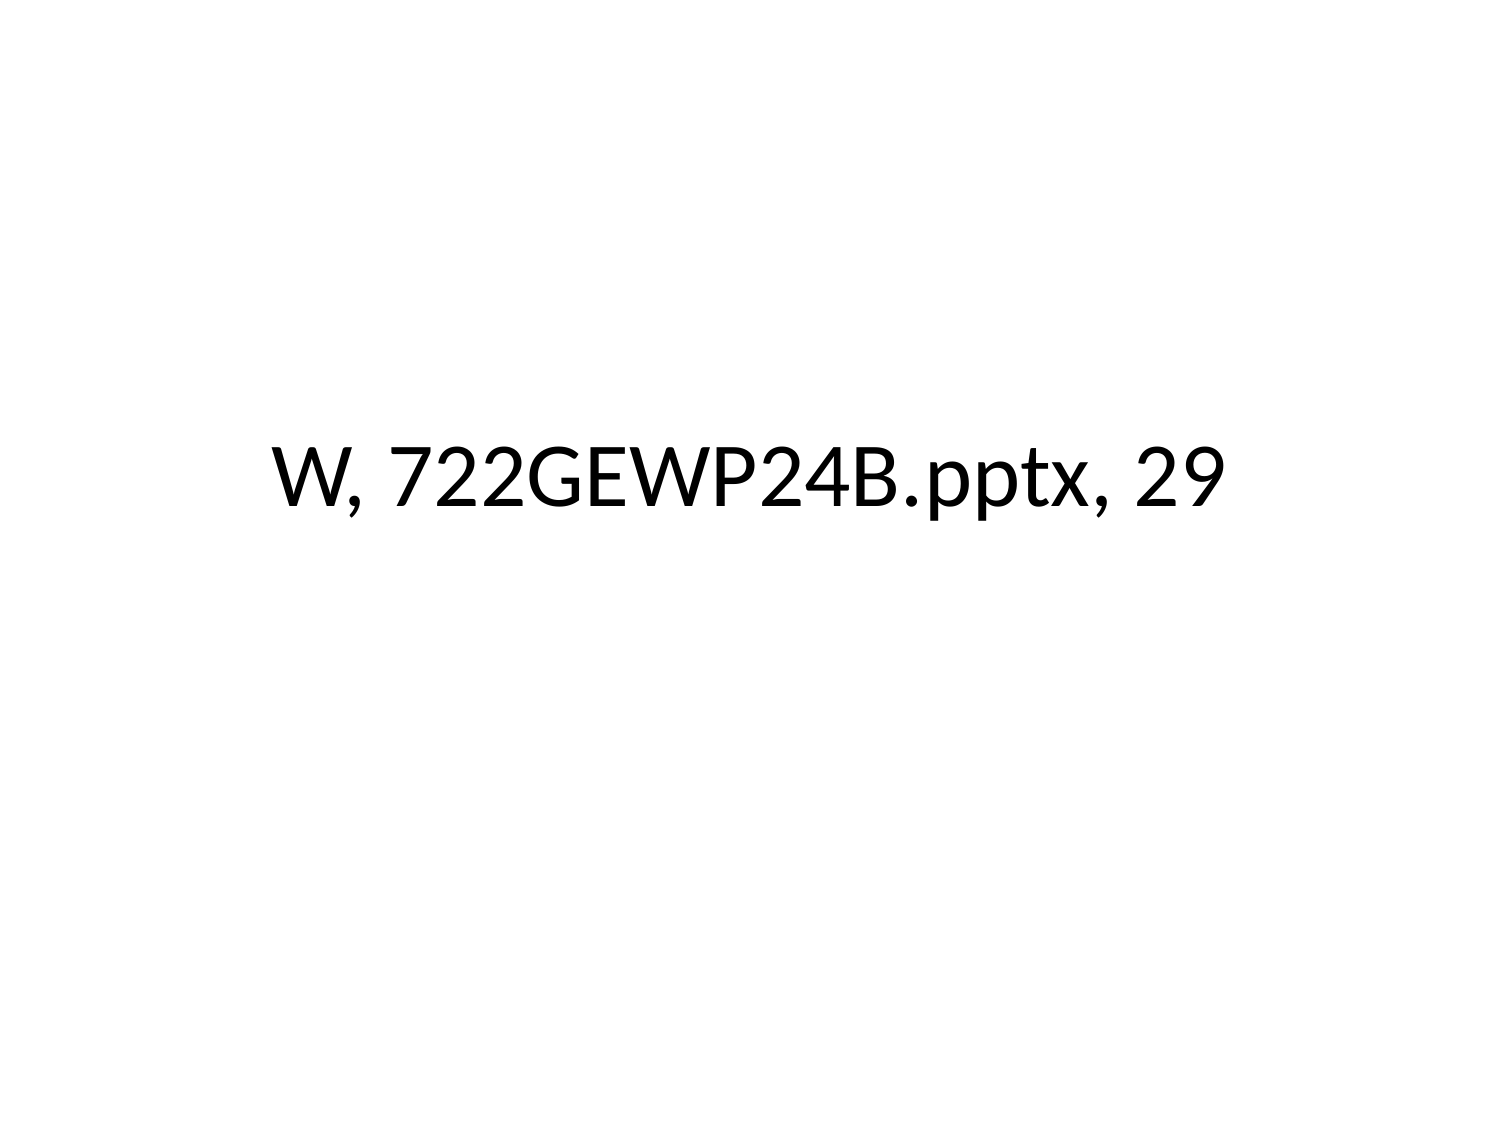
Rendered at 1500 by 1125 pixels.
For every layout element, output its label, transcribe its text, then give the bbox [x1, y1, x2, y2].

title W, 722GEWP24B.pptx, 29 [112, 349, 1388, 591]
